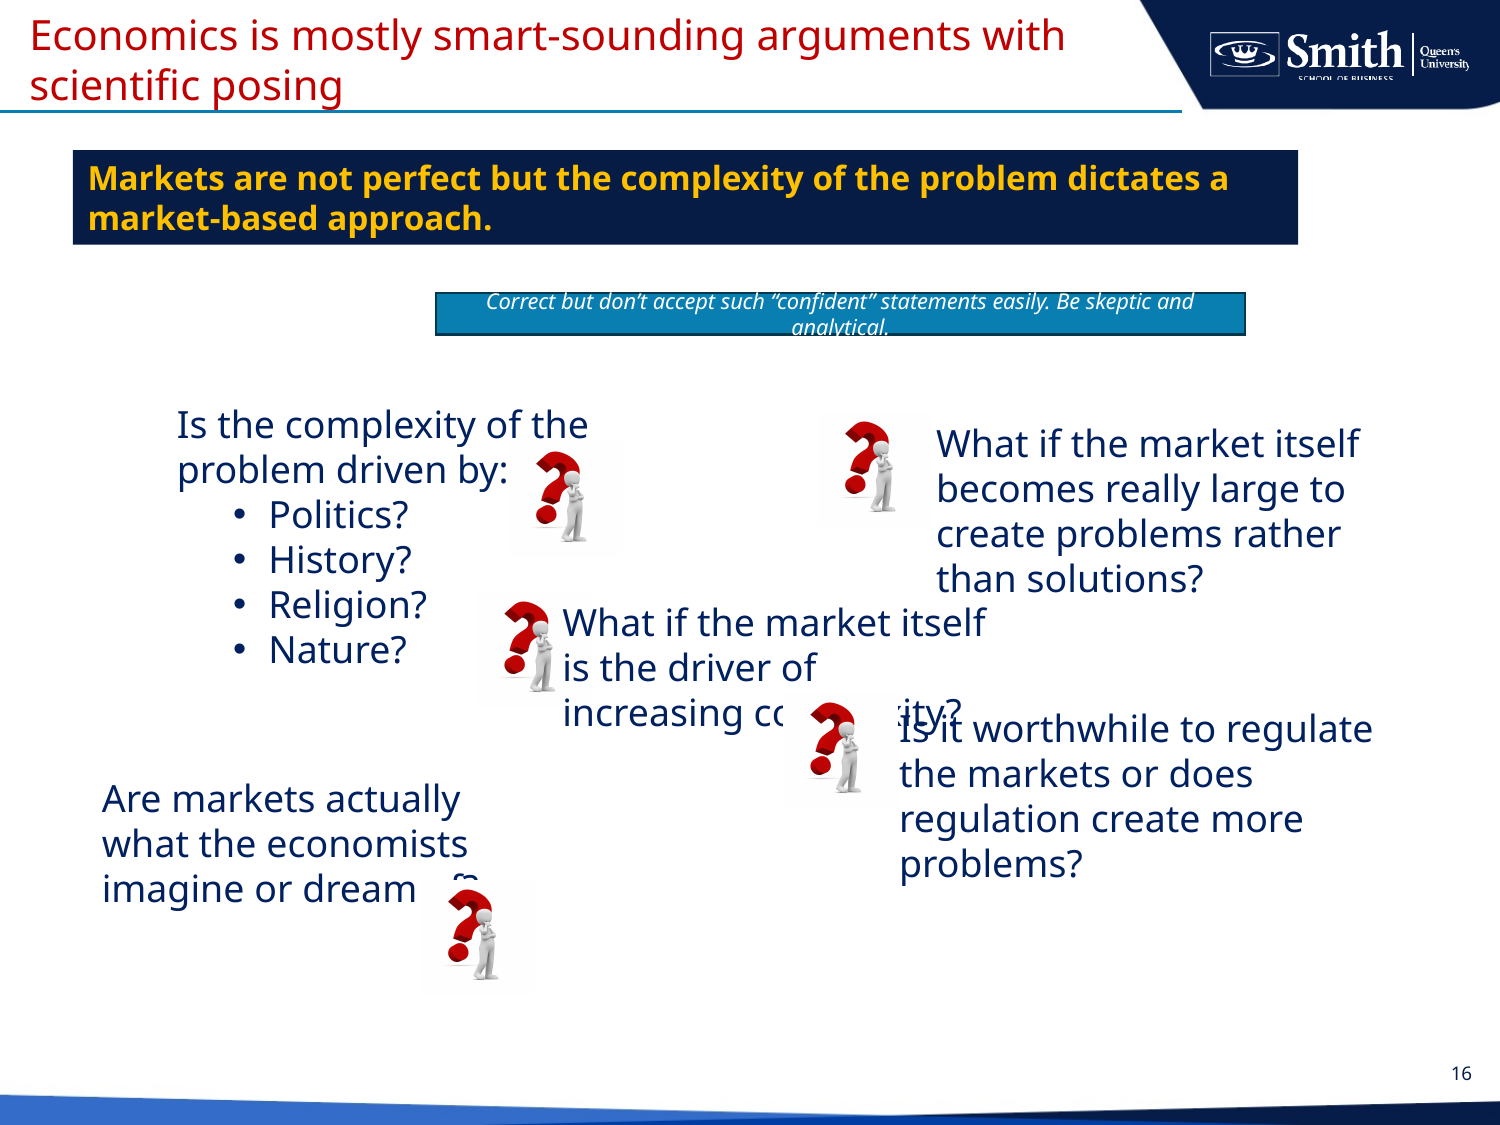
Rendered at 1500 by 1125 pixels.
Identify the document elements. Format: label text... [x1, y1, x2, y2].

text_box Are markets actually what the economists imagine or dream of? [87, 767, 552, 918]
text_box Economics is mostly smart-sounding arguments with scientific posing [14, 1, 1180, 117]
text_box What if the market itself is the driver of increasing complexity? [547, 591, 1011, 742]
text_box Markets are not perfect but the complexity of the problem dictates a market-based approach. [72, 150, 1299, 245]
text_box Correct but don’t accept such “confident” statements easily. Be skeptic and analytical. [435, 292, 1246, 336]
picture [0, 0, 1500, 1125]
text_box What if the market itself becomes really large to create problems rather than solutions? [921, 412, 1384, 607]
text_box Is it worthwhile to regulate the markets or does regulation create more problems? [884, 697, 1421, 893]
text_box Is the complexity of the problem driven by: Politics? History? Religion? Nature? [162, 393, 682, 678]
